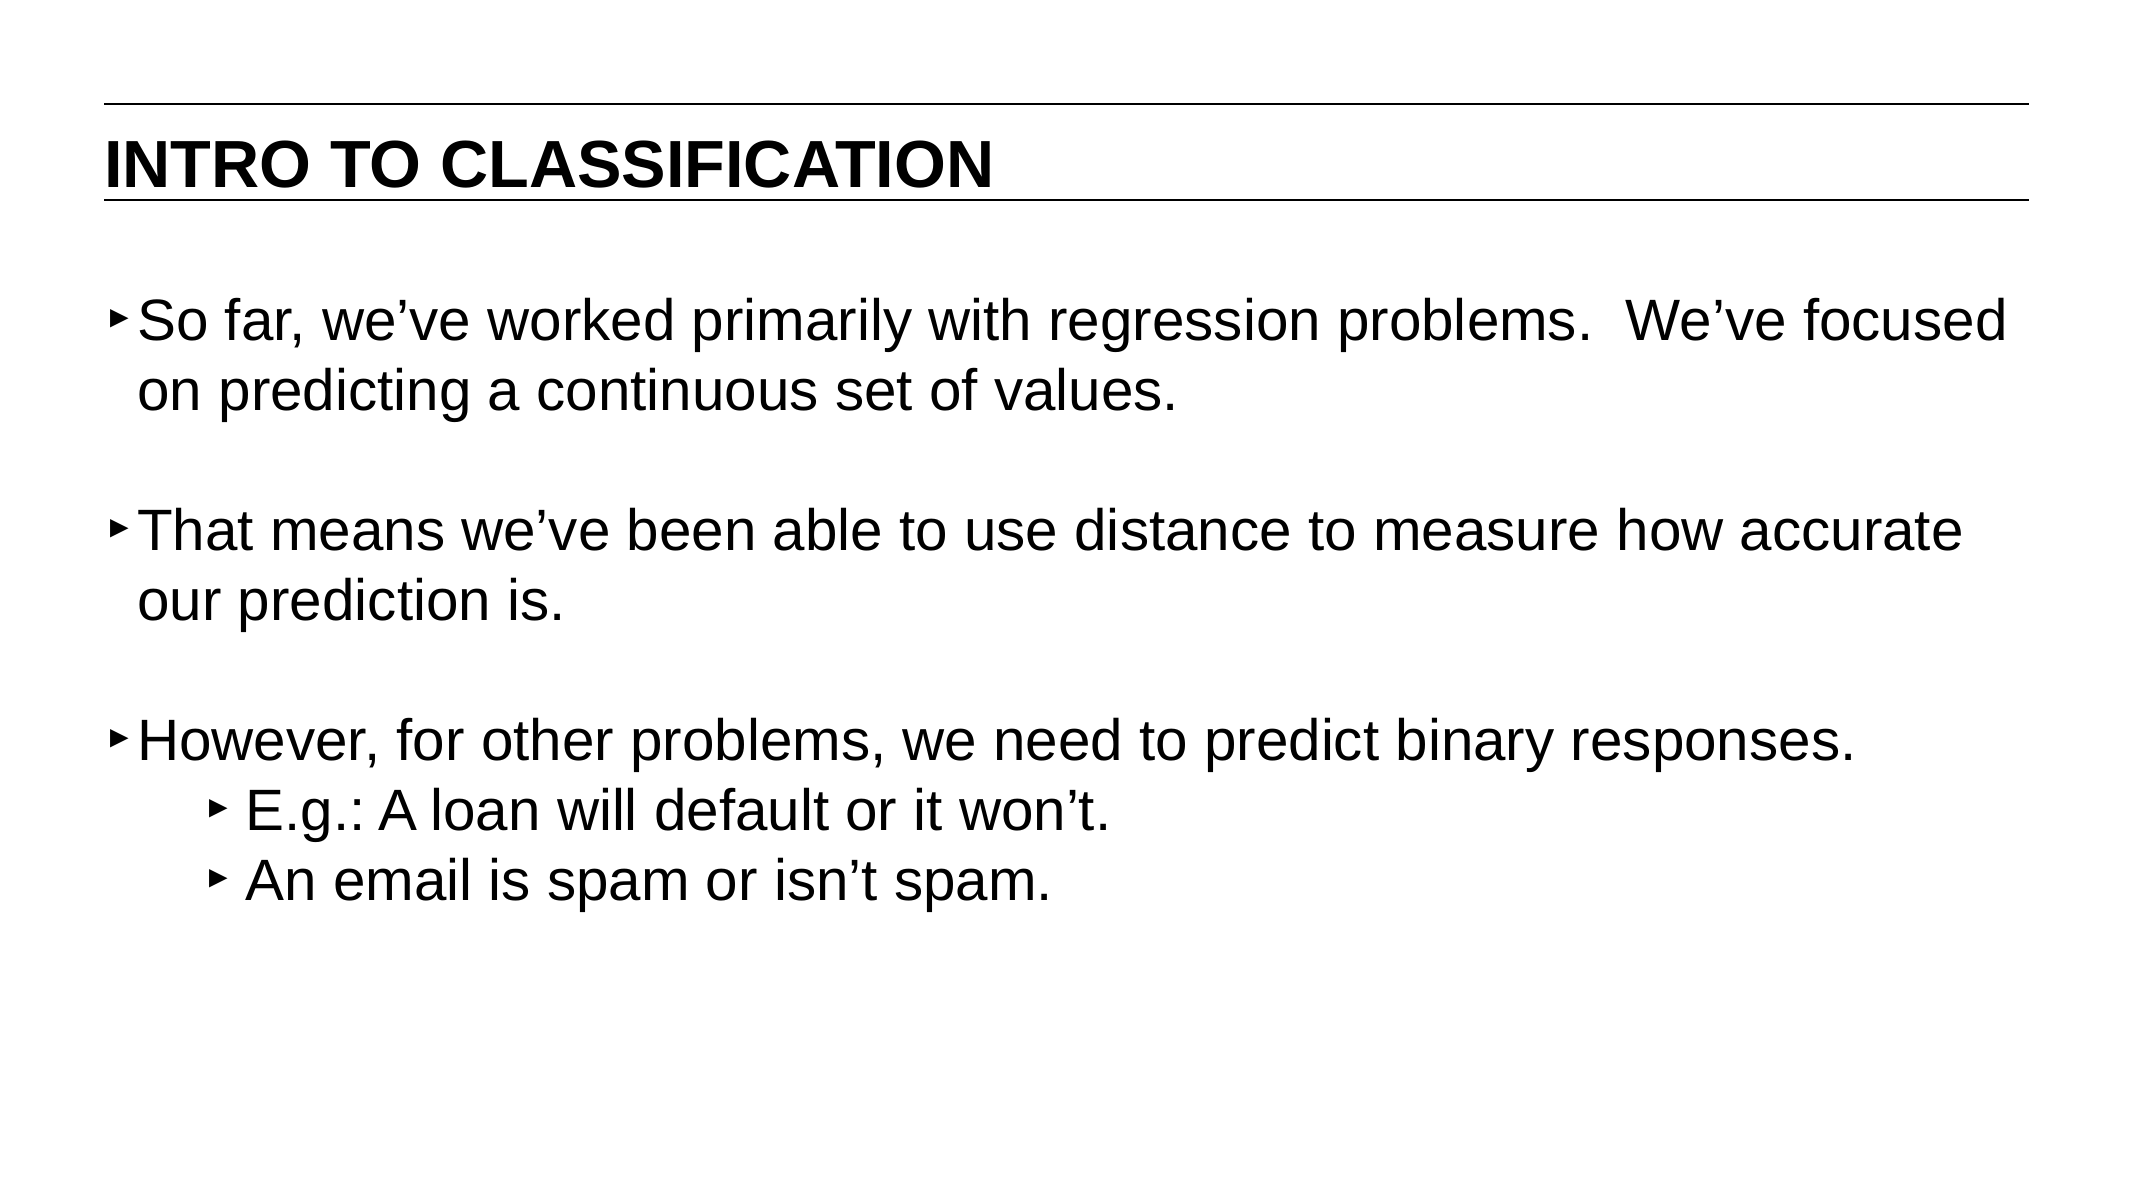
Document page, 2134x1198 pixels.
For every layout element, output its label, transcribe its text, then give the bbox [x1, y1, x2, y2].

list So far, we’ve worked primarily with regression problems. We’ve focused on predicting a continuous set of values. That means we’ve been able to use distance to measure how accurate our prediction is. However, for other problems, we need to predict binary responses. E.g.: A loan will default or it won’t. An email is spam or isn’t spam. [104, 212, 2030, 837]
text_box INTRO TO CLASSIFICATION [104, 120, 2030, 192]
